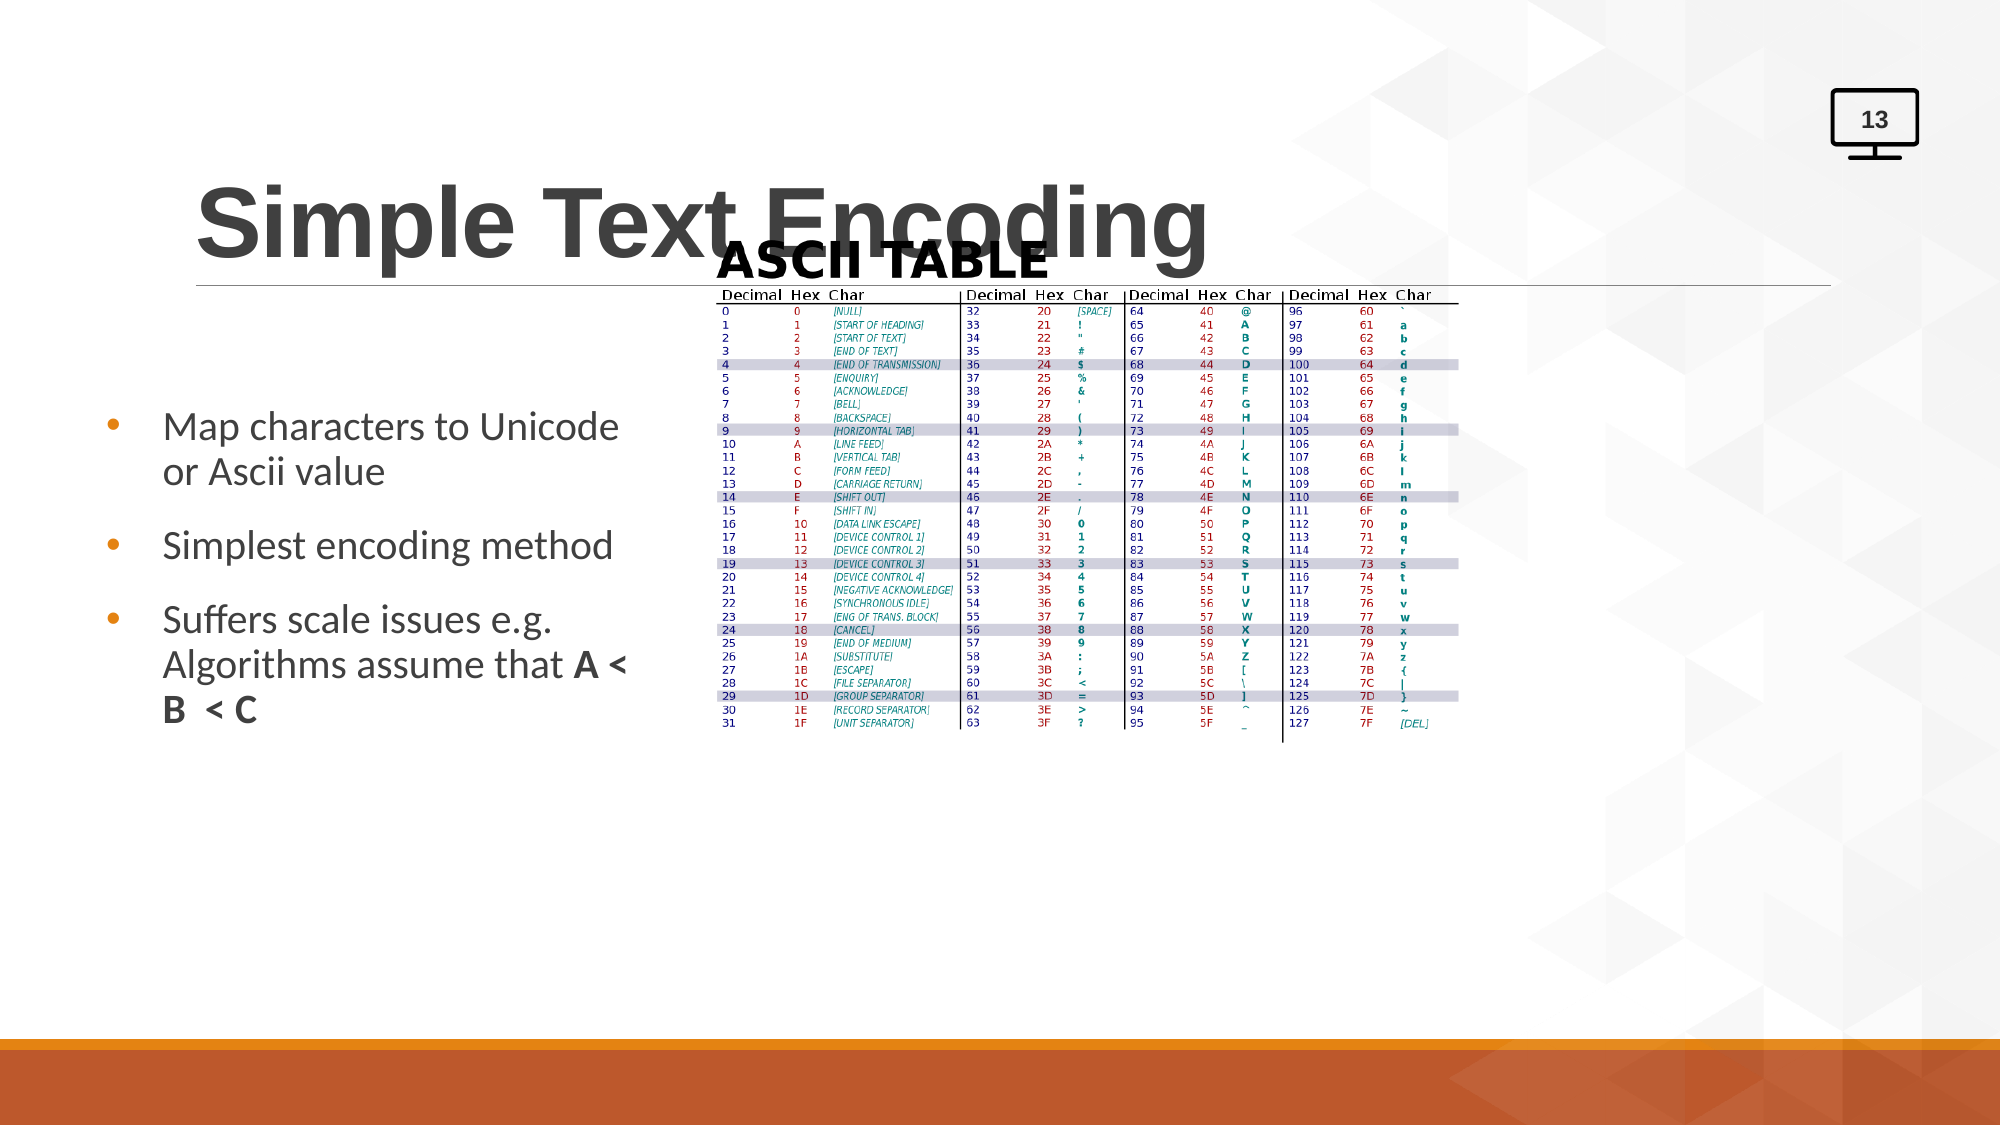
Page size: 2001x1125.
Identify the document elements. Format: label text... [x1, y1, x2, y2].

list Map characters to Unicode or Ascii value Simplest encoding method Suffers scale issues e.g. Algorithms assume that A < B < C [106, 397, 650, 1010]
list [698, 229, 1474, 745]
title Simple Text Encoding [180, 47, 1830, 285]
picture [1291, 0, 2000, 1125]
slide_number 13 [1830, 94, 1920, 142]
